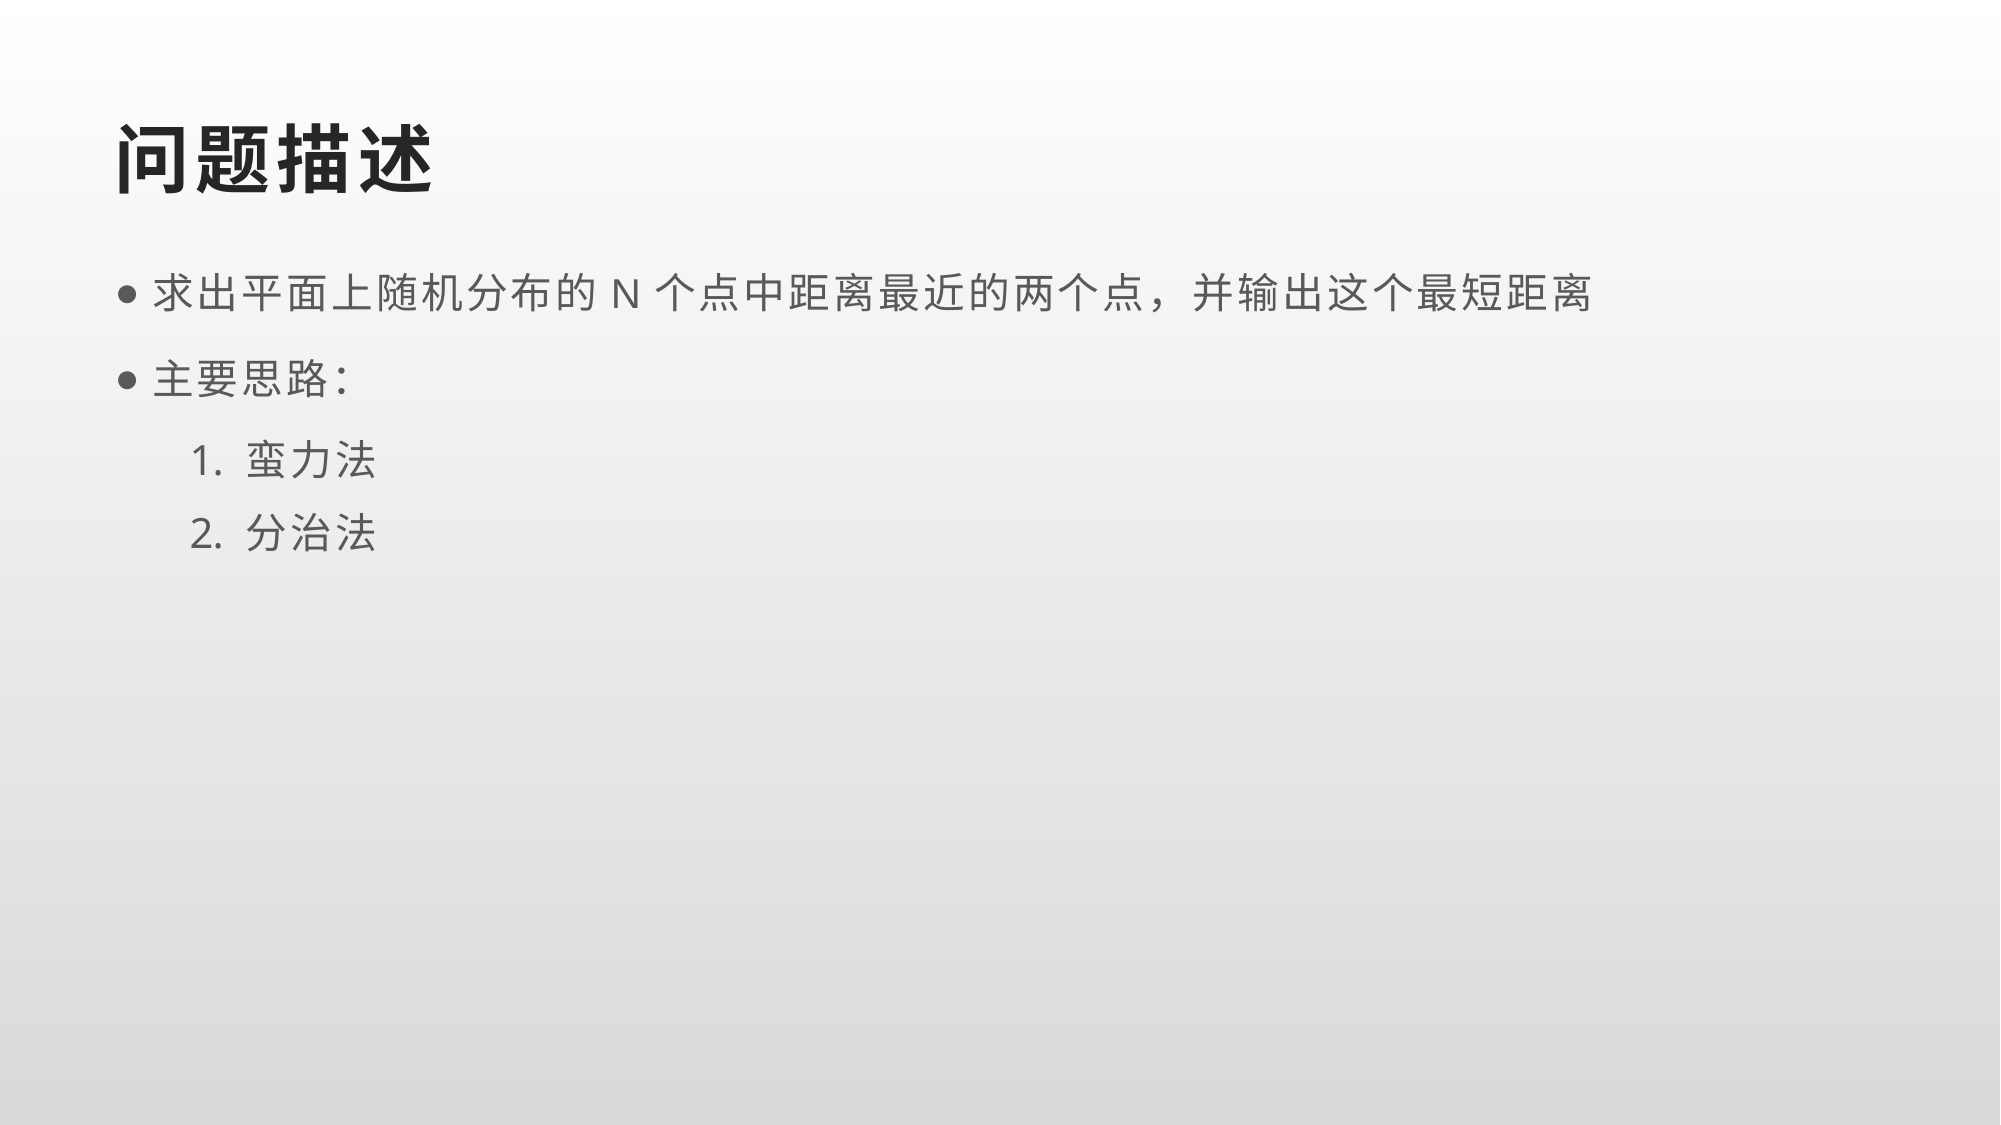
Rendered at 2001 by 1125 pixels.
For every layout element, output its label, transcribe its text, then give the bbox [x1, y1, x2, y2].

list 求出平面上随机分布的N个点中距离最近的两个点，并输出这个最短距离 主要思路： 蛮力法 分治法 [99, 244, 1900, 1026]
title 问题描述 [99, 99, 1900, 216]
